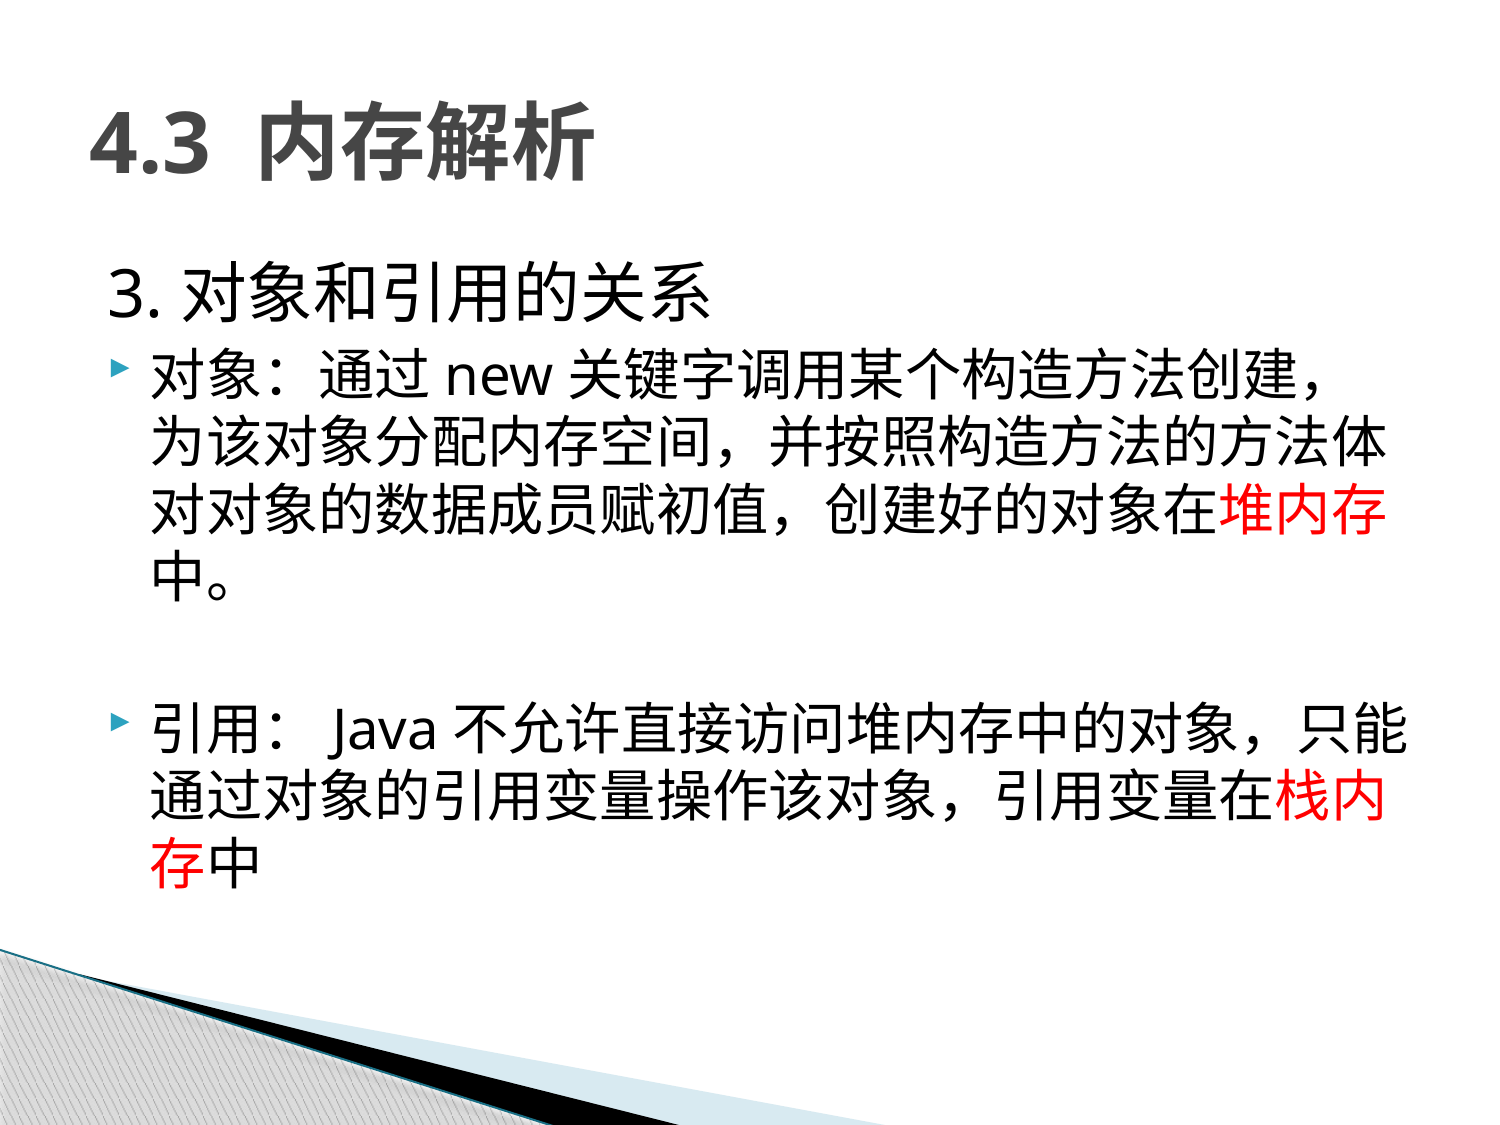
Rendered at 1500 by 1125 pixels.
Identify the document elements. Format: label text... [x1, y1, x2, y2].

list 3.对象和引用的关系 对象：通过new关键字调用某个构造方法创建，为该对象分配内存空间，并按照构造方法的方法体对对象的数据成员赋初值，创建好的对象在堆内存中。 引用：Java不允许直接访问堆内存中的对象，只能通过对象的引用变量操作该对象，引用变量在栈内存中 [75, 243, 1425, 986]
title 4.3 内存解析 [75, 45, 1425, 233]
